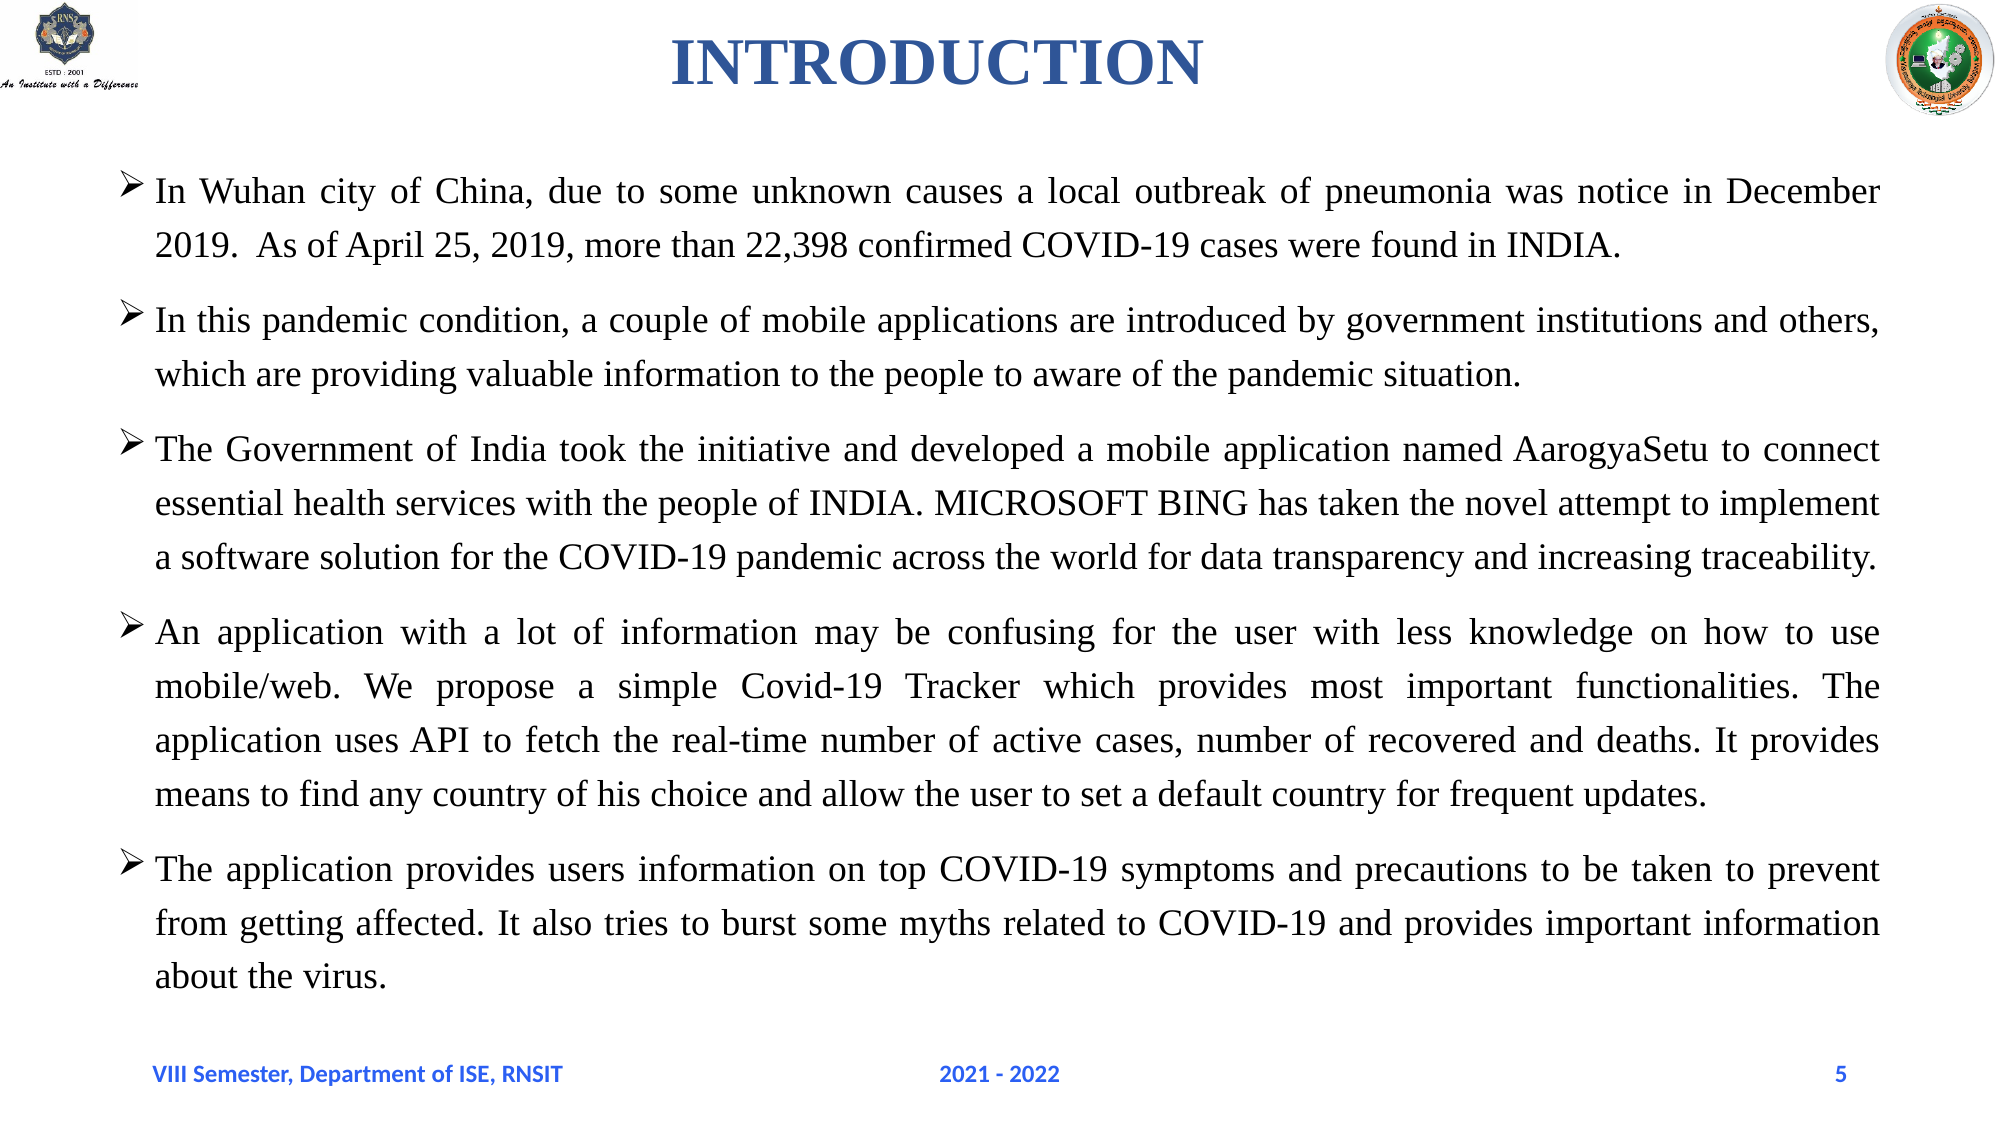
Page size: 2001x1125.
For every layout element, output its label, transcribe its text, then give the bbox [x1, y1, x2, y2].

slide_number 5 [1412, 1042, 1863, 1103]
slide_number VIII Semester, Department of ISE, RNSIT [137, 1042, 662, 1103]
footer 2021 - 2022 [662, 1042, 1338, 1103]
picture [0, 0, 138, 90]
title INTRODUCTION [324, 19, 1550, 149]
picture [1882, 2, 1997, 117]
list In Wuhan city of China, due to some unknown causes a local outbreak of pneumonia was notice in December 2019. As of April 25, 2019, more than 22,398 confirmed COVID-19 cases were found in INDIA. In this pandemic condition, a couple of mobile applications are introduced by government institutions and others, which are providing valuable information to the people to aware of the pandemic situation. The Government of India took the initiative and developed a mobile application named AarogyaSetu to connect essential health services with the people of INDIA. MICROSOFT BING has taken the novel attempt to implement a software solution for the COVID-19 pandemic across the world for data transparency and increasing traceability. An application with a lot of information may be confusing for the user with less knowledge on how to use mobile/web. We propose a simple Covid-19 Tracker which provides most important functionalities. The application uses API to fetch the real-time number of active cases, number of recovered and deaths. It provides means to find any country of his choice and allow the user to set a default country for frequent updates. The application provides users information on top COVID-19 symptoms and precautions to be taken to prevent from getting affected. It also tries to burst some myths related to COVID-19 and provides important information about the virus. [102, 149, 1898, 1024]
